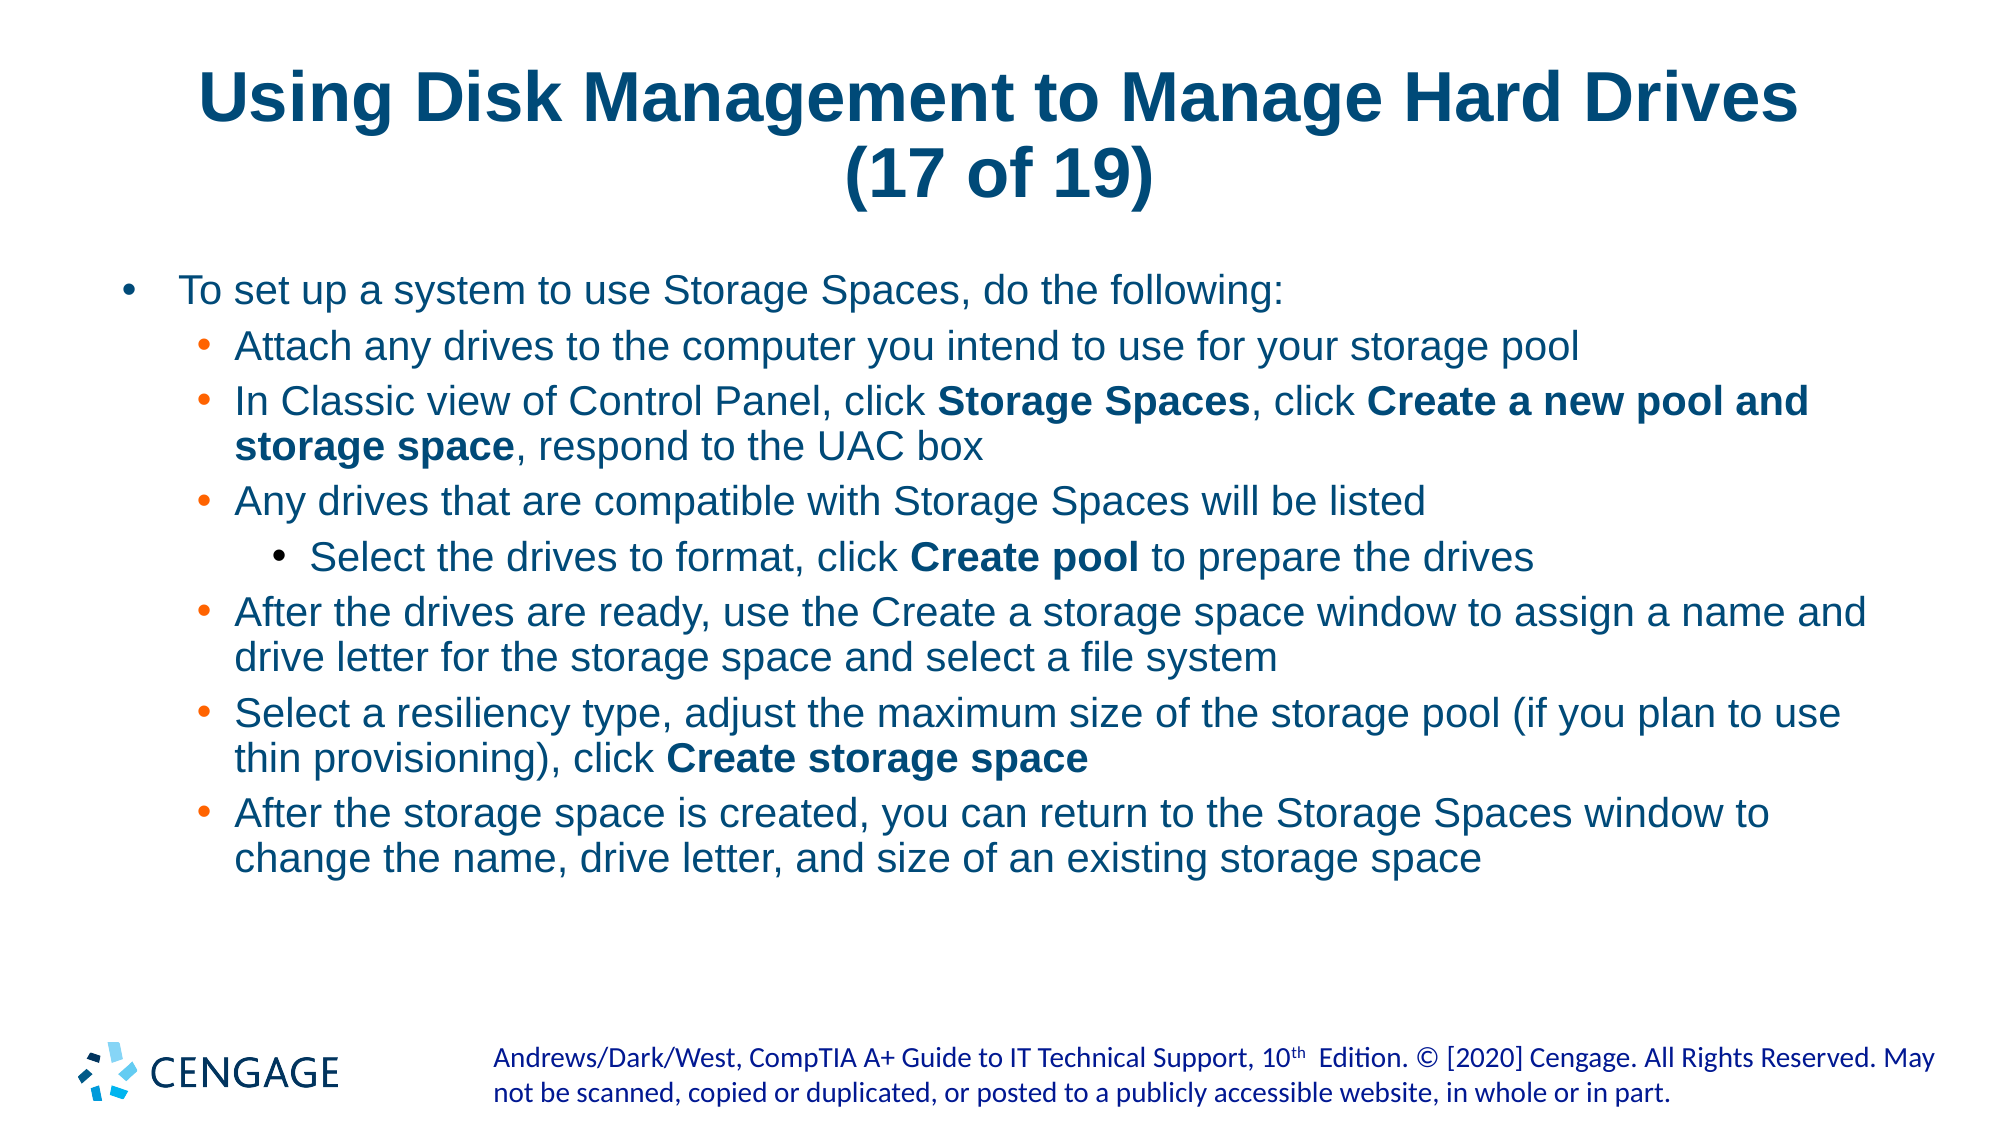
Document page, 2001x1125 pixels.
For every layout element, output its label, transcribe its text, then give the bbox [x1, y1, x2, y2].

list To set up a system to use Storage Spaces, do the following: Attach any drives to the computer you intend to use for your storage pool In Classic view of Control Panel, click Storage Spaces, click Create a new pool and storage space, respond to the UAC box Any drives that are compatible with Storage Spaces will be listed Select the drives to format, click Create pool to prepare the drives After the drives are ready, use the Create a storage space window to assign a name and drive letter for the storage space and select a file system Select a resiliency type, adjust the maximum size of the storage pool (if you plan to use thin provisioning), click Create storage space After the storage space is created, you can return to the Storage Spaces window to change the name, drive letter, and size of an existing storage space [121, 268, 1880, 990]
picture [78, 1042, 338, 1101]
title Using Disk Management to Manage Hard Drives (17 of 19) [137, 59, 1863, 171]
